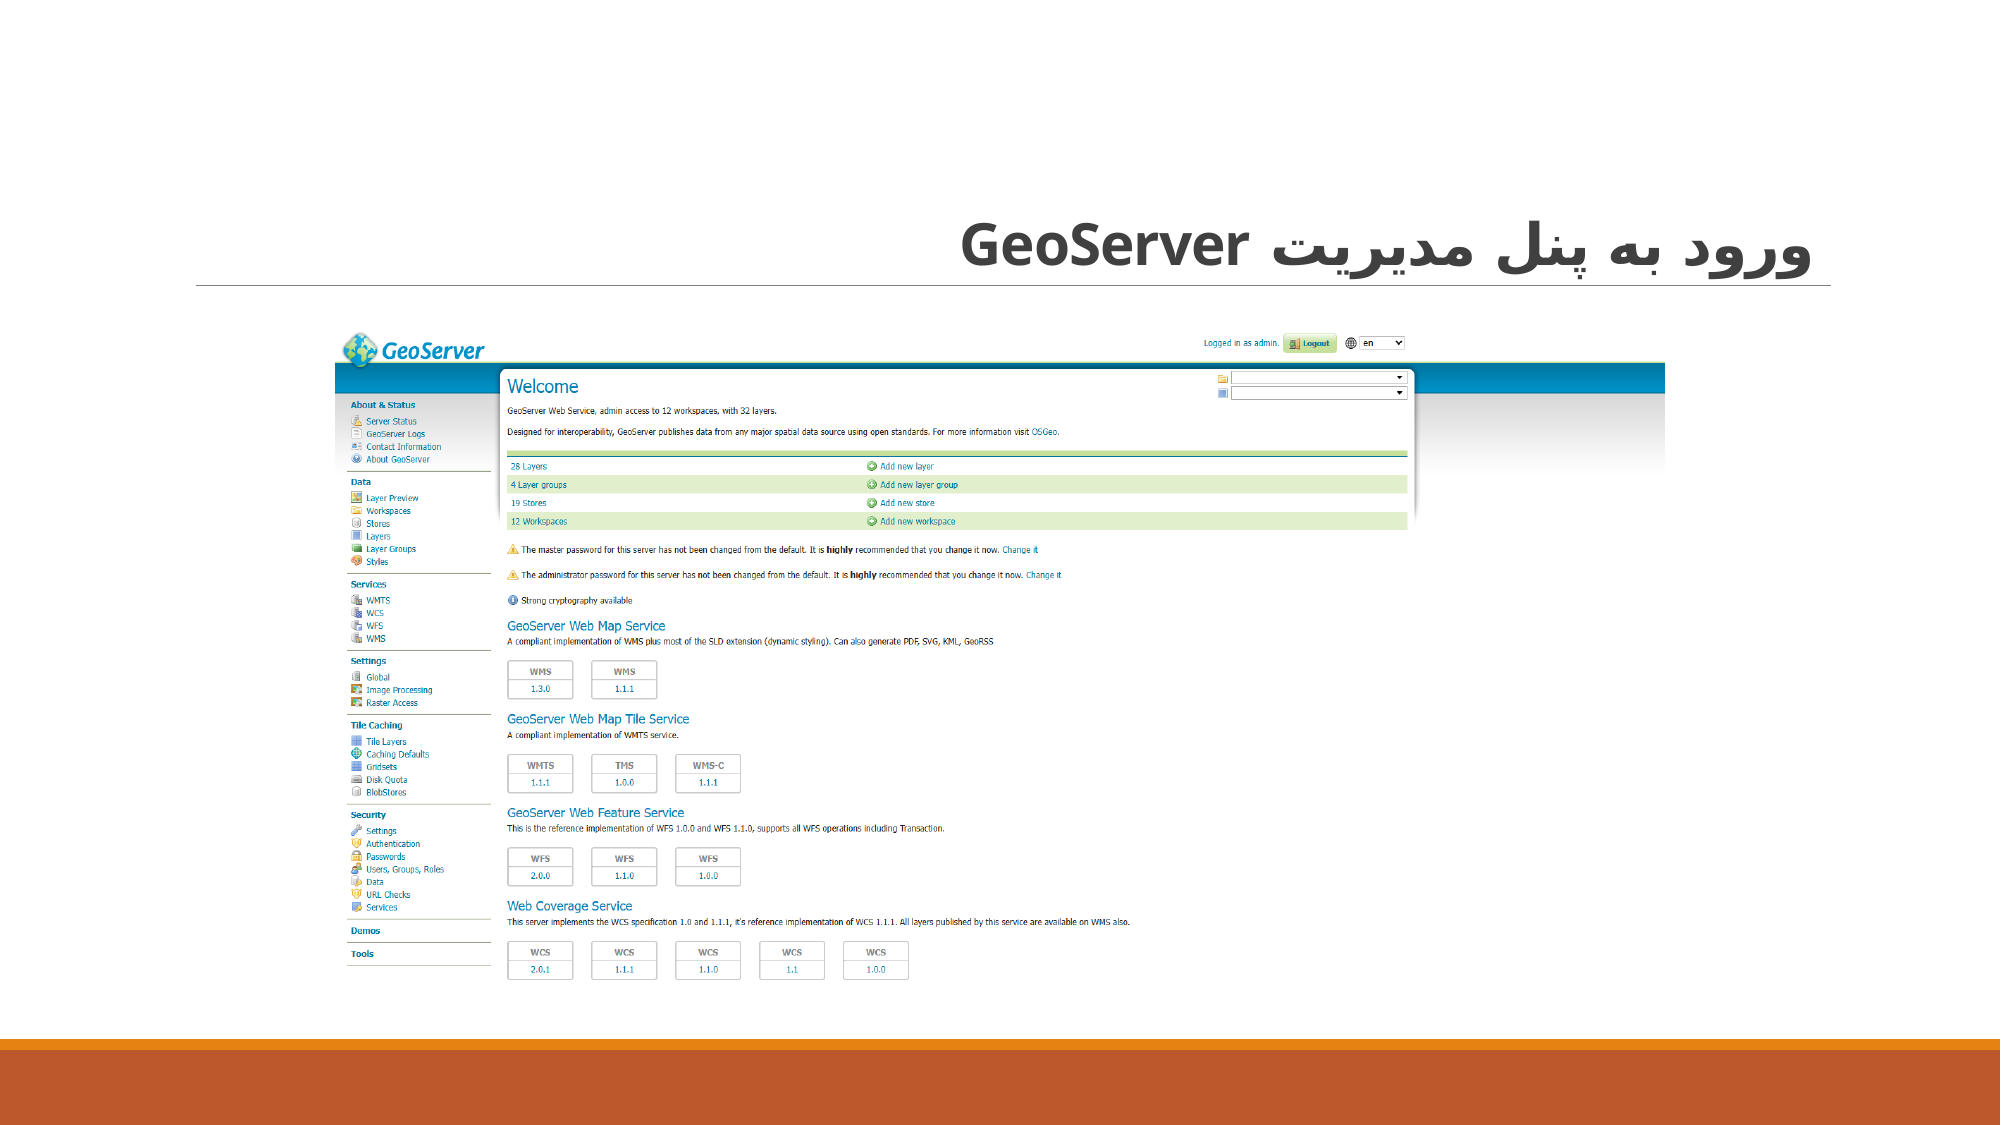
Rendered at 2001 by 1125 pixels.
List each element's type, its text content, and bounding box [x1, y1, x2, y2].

title ورود به پنل مدیریت GeoServer [180, 47, 1830, 285]
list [334, 326, 1665, 988]
